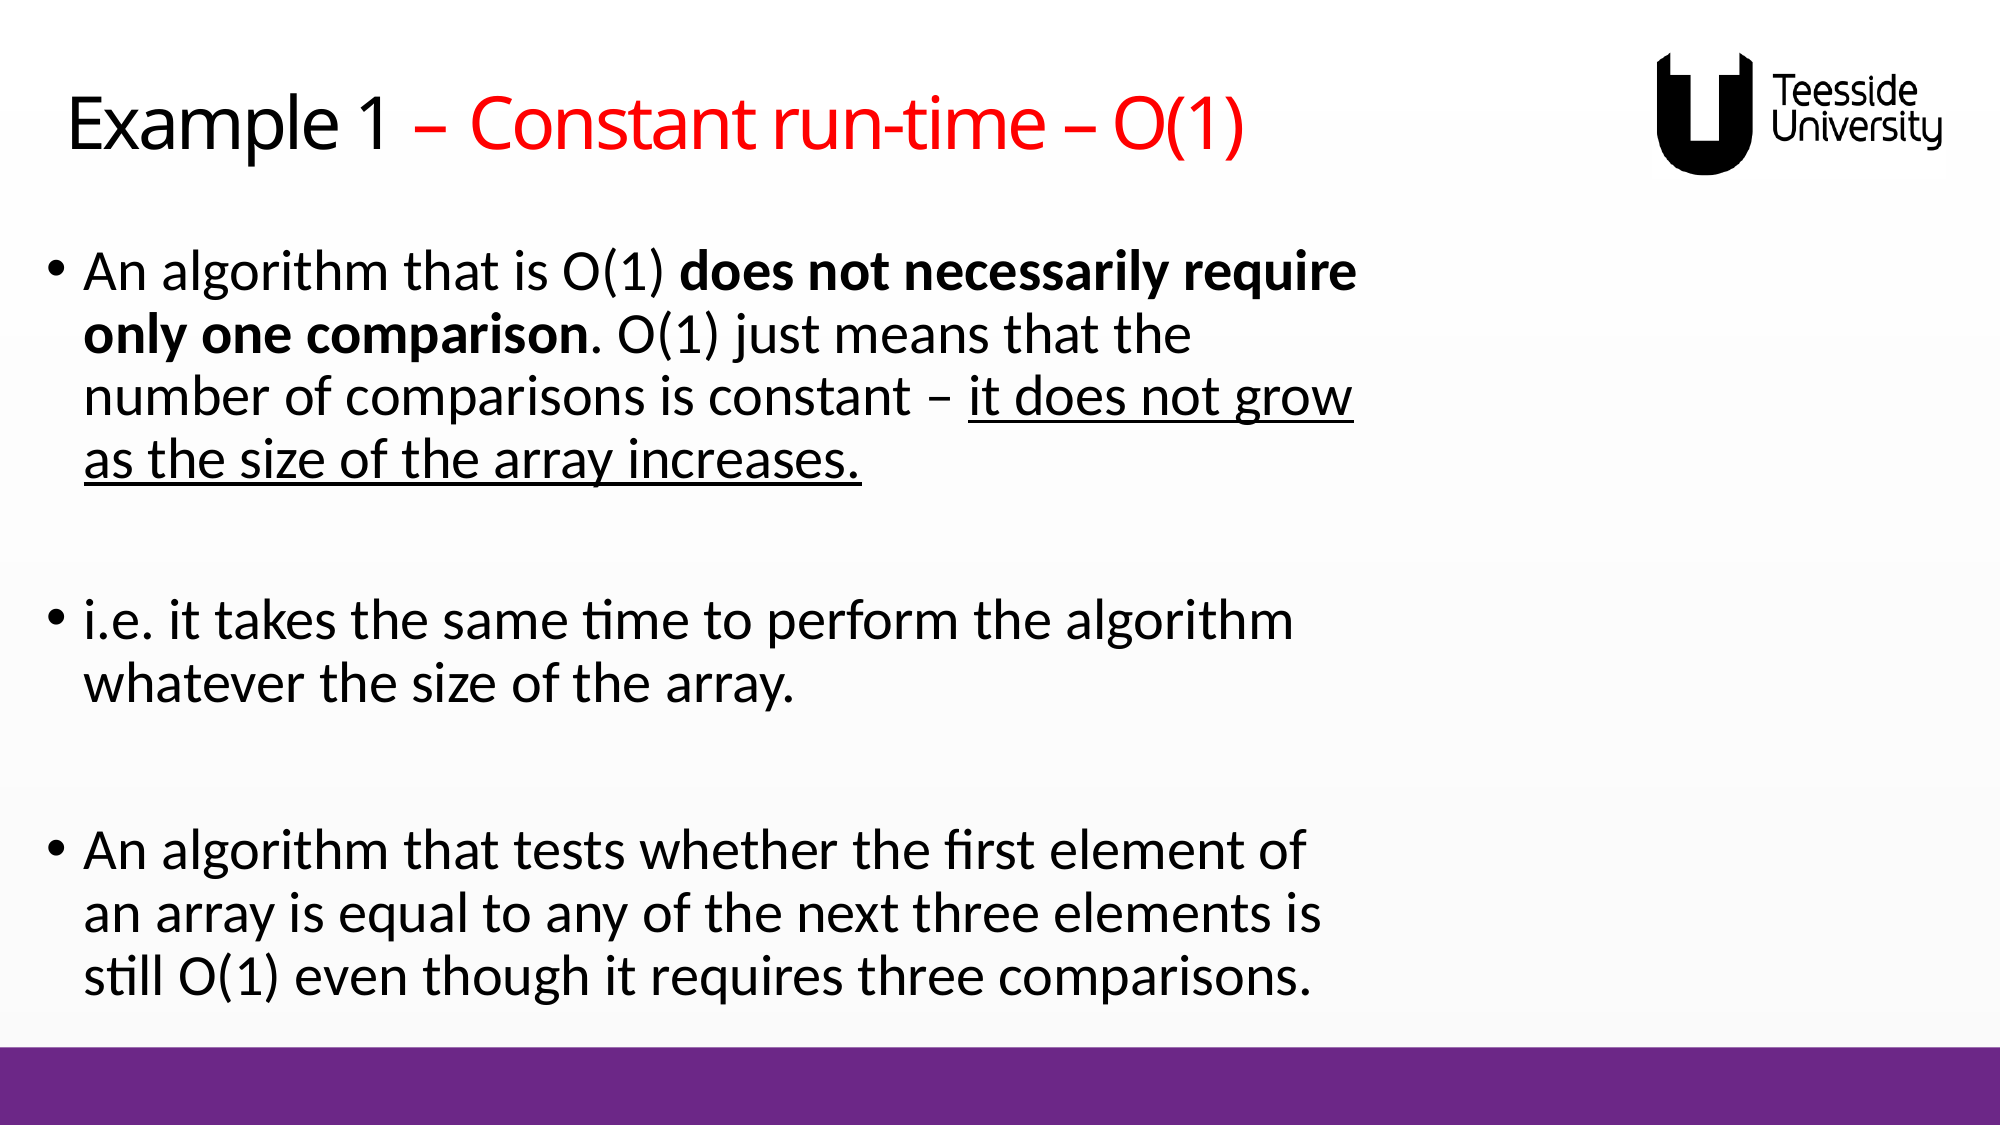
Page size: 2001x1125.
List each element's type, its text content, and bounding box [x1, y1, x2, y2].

title Example 1 – Constant run-time – O(1) [50, 57, 1269, 174]
list An algorithm that is O(1) does not necessarily require only one comparison. O(1) just means that the number of comparisons is constant – it does not grow as the size of the array increases. i.e. it takes the same time to perform the algorithm whatever the size of the array. An algorithm that tests whether the first element of an array is equal to any of the next three elements is still O(1) even though it requires three comparisons. [31, 232, 1382, 1095]
picture [1652, 48, 1946, 179]
